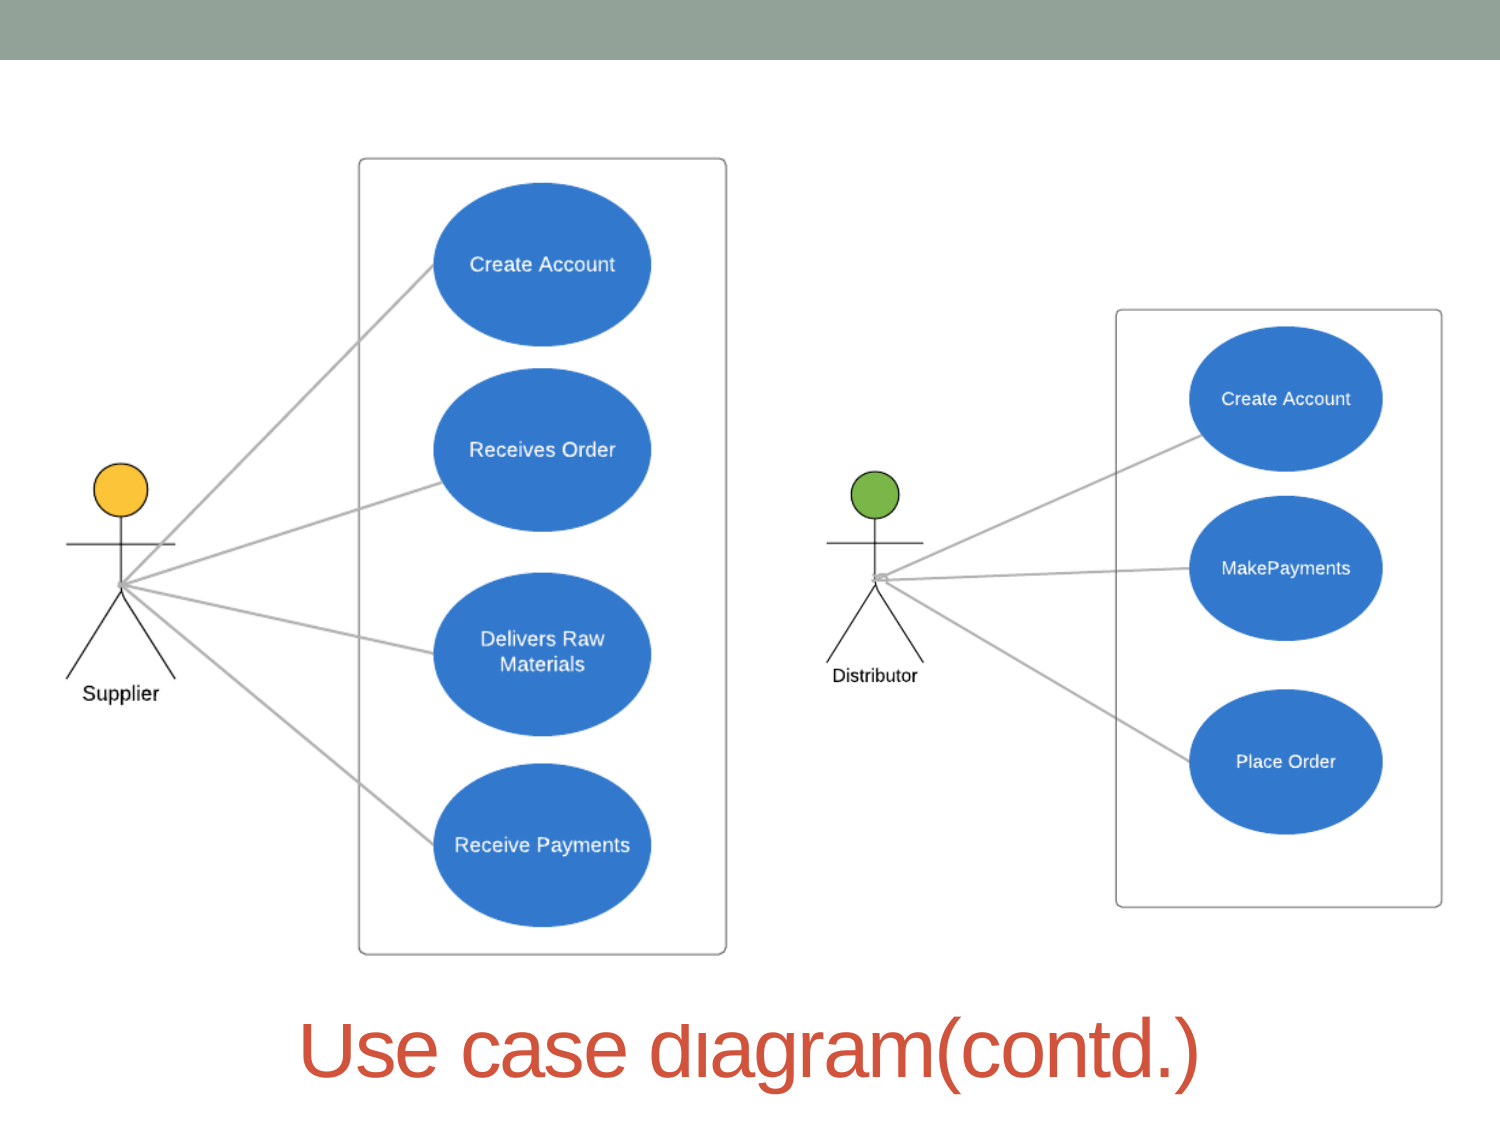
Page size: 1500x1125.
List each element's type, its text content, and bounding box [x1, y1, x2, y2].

title Use case diagram(contd.) [75, 972, 1425, 1125]
picture [3, 89, 1500, 1025]
